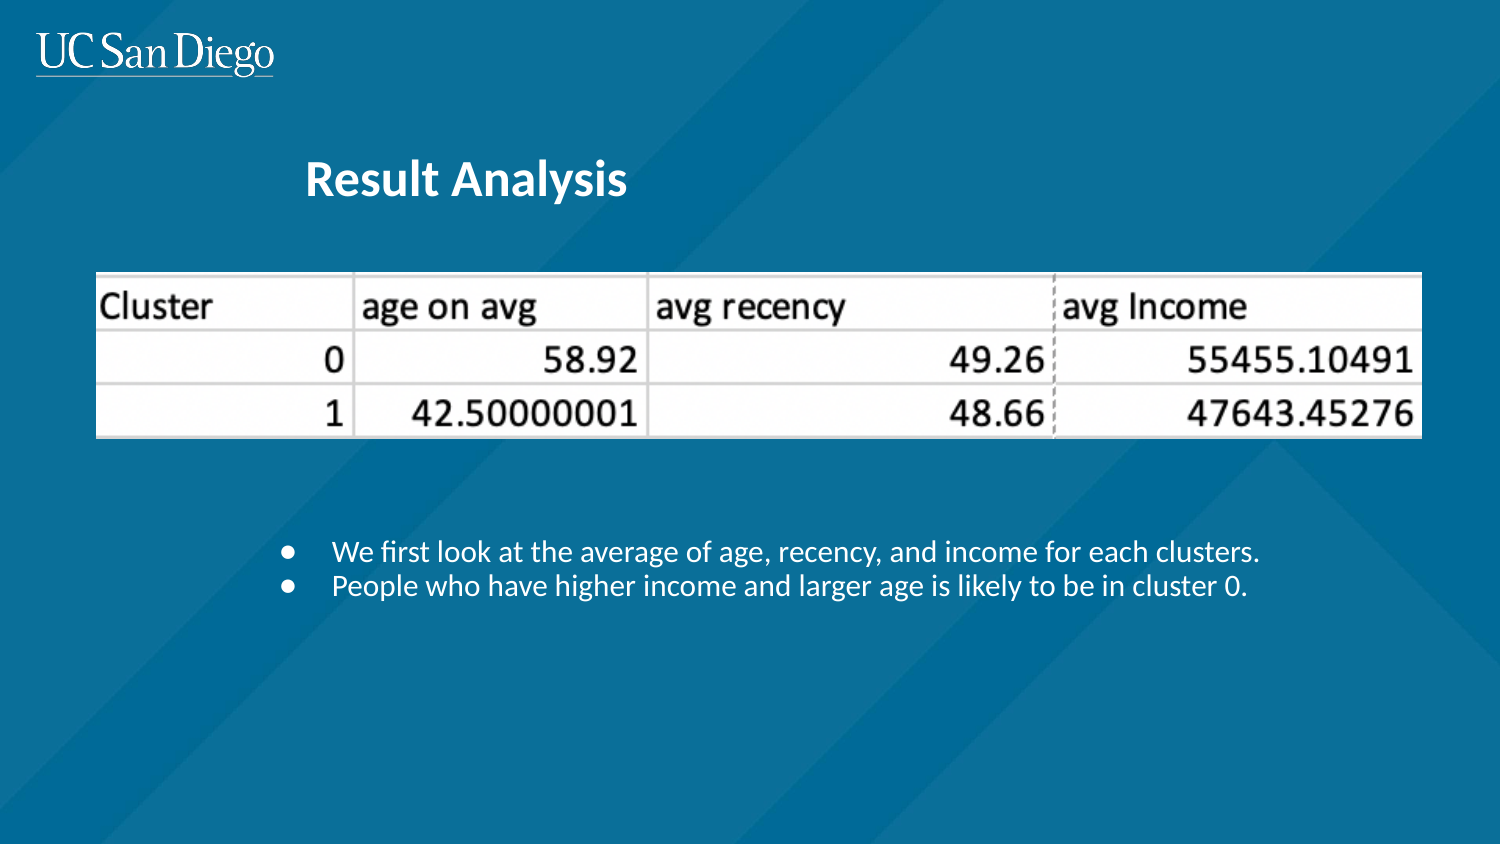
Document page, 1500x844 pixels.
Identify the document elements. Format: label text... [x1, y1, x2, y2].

picture [255, 47, 261, 66]
picture [136, 47, 141, 67]
picture [97, 273, 1421, 439]
picture [69, 34, 90, 67]
picture [246, 47, 251, 59]
picture [236, 47, 241, 60]
picture [59, 34, 65, 66]
picture [41, 34, 50, 67]
picture [267, 47, 273, 67]
picture [148, 47, 154, 67]
picture [216, 48, 225, 67]
picture [157, 47, 165, 67]
picture [126, 58, 131, 67]
subtitle Result Analysis [67, 151, 866, 257]
subtitle We first look at the average of age, recency, and income for each clusters. People who have higher income and larger age is likely to be in cluster 0. [67, 535, 1452, 641]
picture [110, 33, 121, 38]
picture [79, 33, 92, 39]
picture [178, 34, 203, 67]
picture [207, 47, 212, 67]
picture [102, 35, 123, 68]
picture [237, 61, 254, 74]
